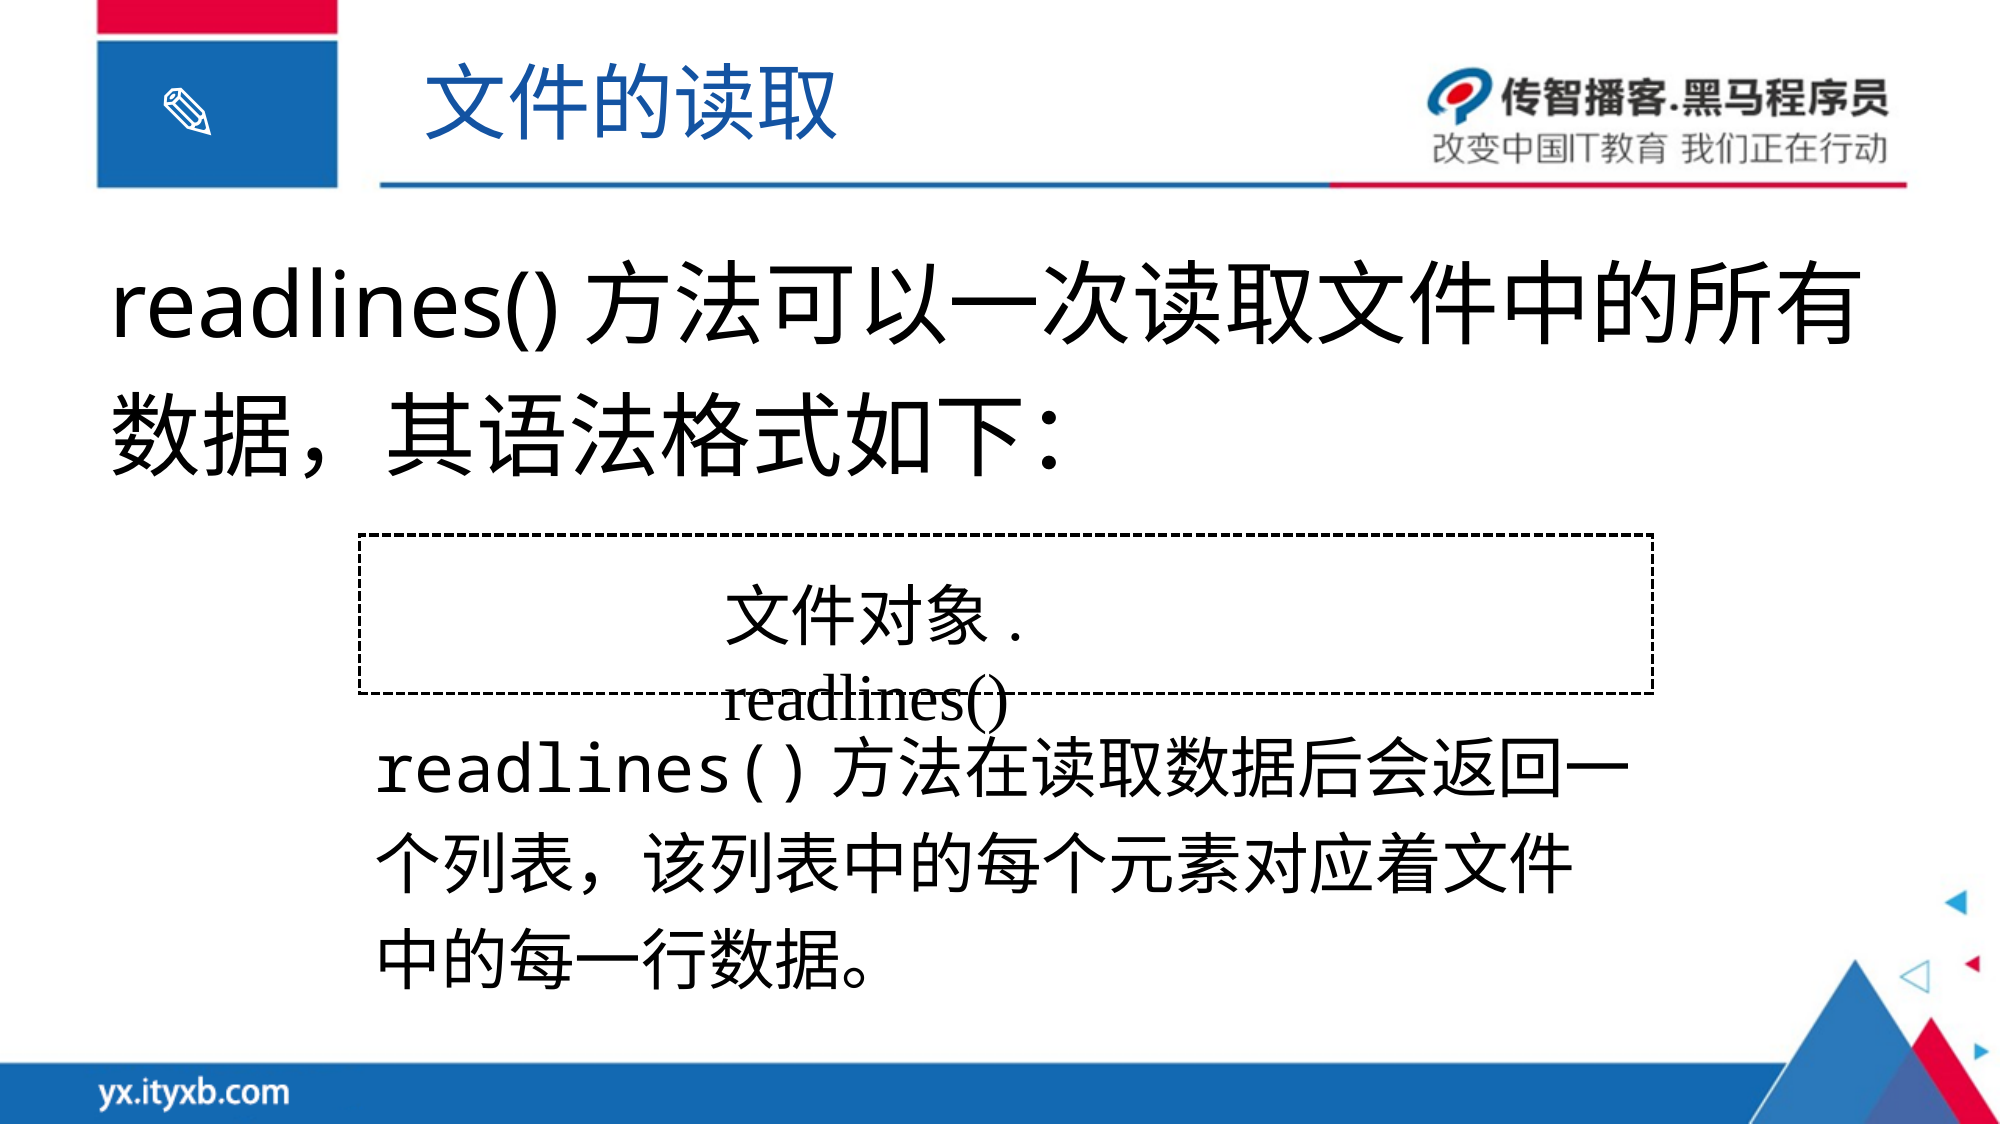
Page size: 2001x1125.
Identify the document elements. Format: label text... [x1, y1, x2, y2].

text_box 文件对象. readlines() [709, 566, 1303, 702]
text_box [359, 535, 1653, 694]
text_box readlines()方法在读取数据后会返回一个列表，该列表中的每个元素对应着文件中的每一行数据。 [359, 702, 1653, 1005]
text_box 文件的读取 [409, 43, 1292, 158]
picture [0, 0, 2000, 1124]
text_box readlines()方法可以一次读取文件中的所有数据，其语法格式如下： [94, 216, 1938, 496]
